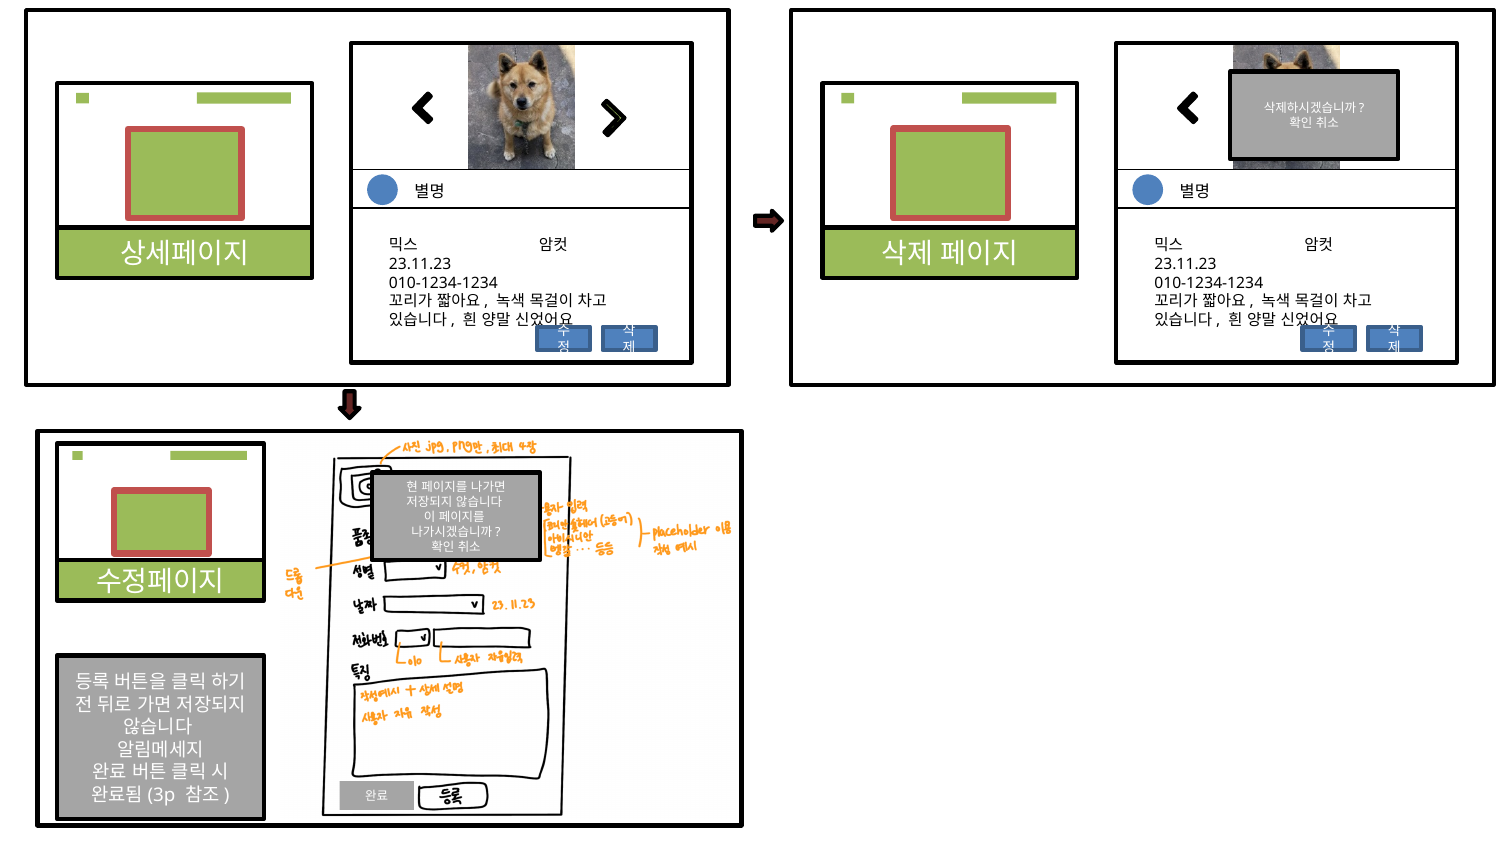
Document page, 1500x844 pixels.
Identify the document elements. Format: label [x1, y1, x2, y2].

text_box [753, 208, 785, 233]
text_box [337, 393, 362, 421]
text_box [37, 430, 742, 826]
text_box [25, 9, 729, 385]
text_box [791, 9, 1494, 385]
